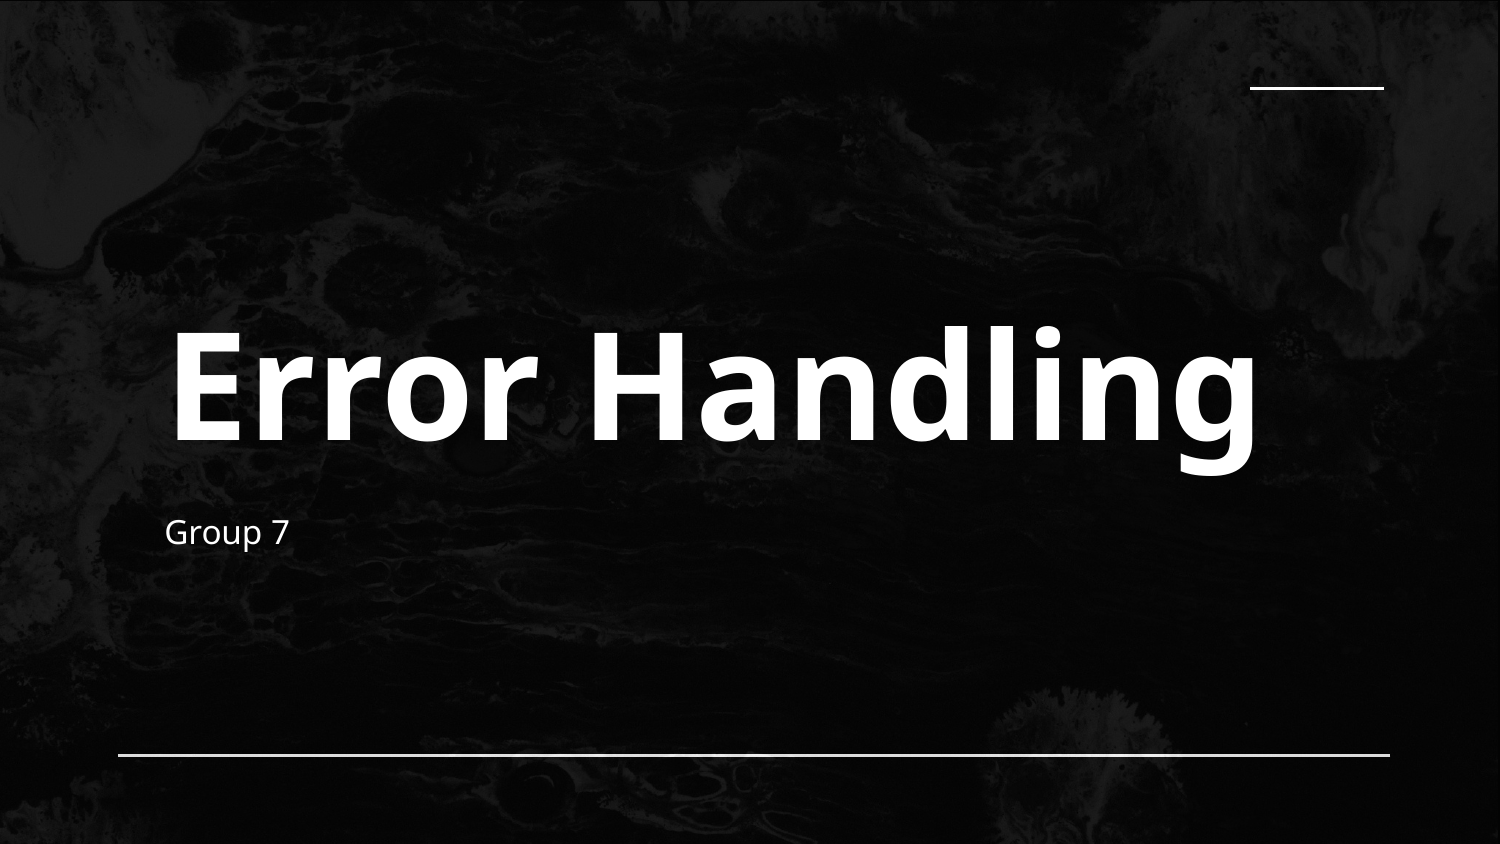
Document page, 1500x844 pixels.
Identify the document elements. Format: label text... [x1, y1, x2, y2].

subtitle Group 7 [149, 496, 1351, 575]
title Error Handling [149, 269, 1351, 486]
